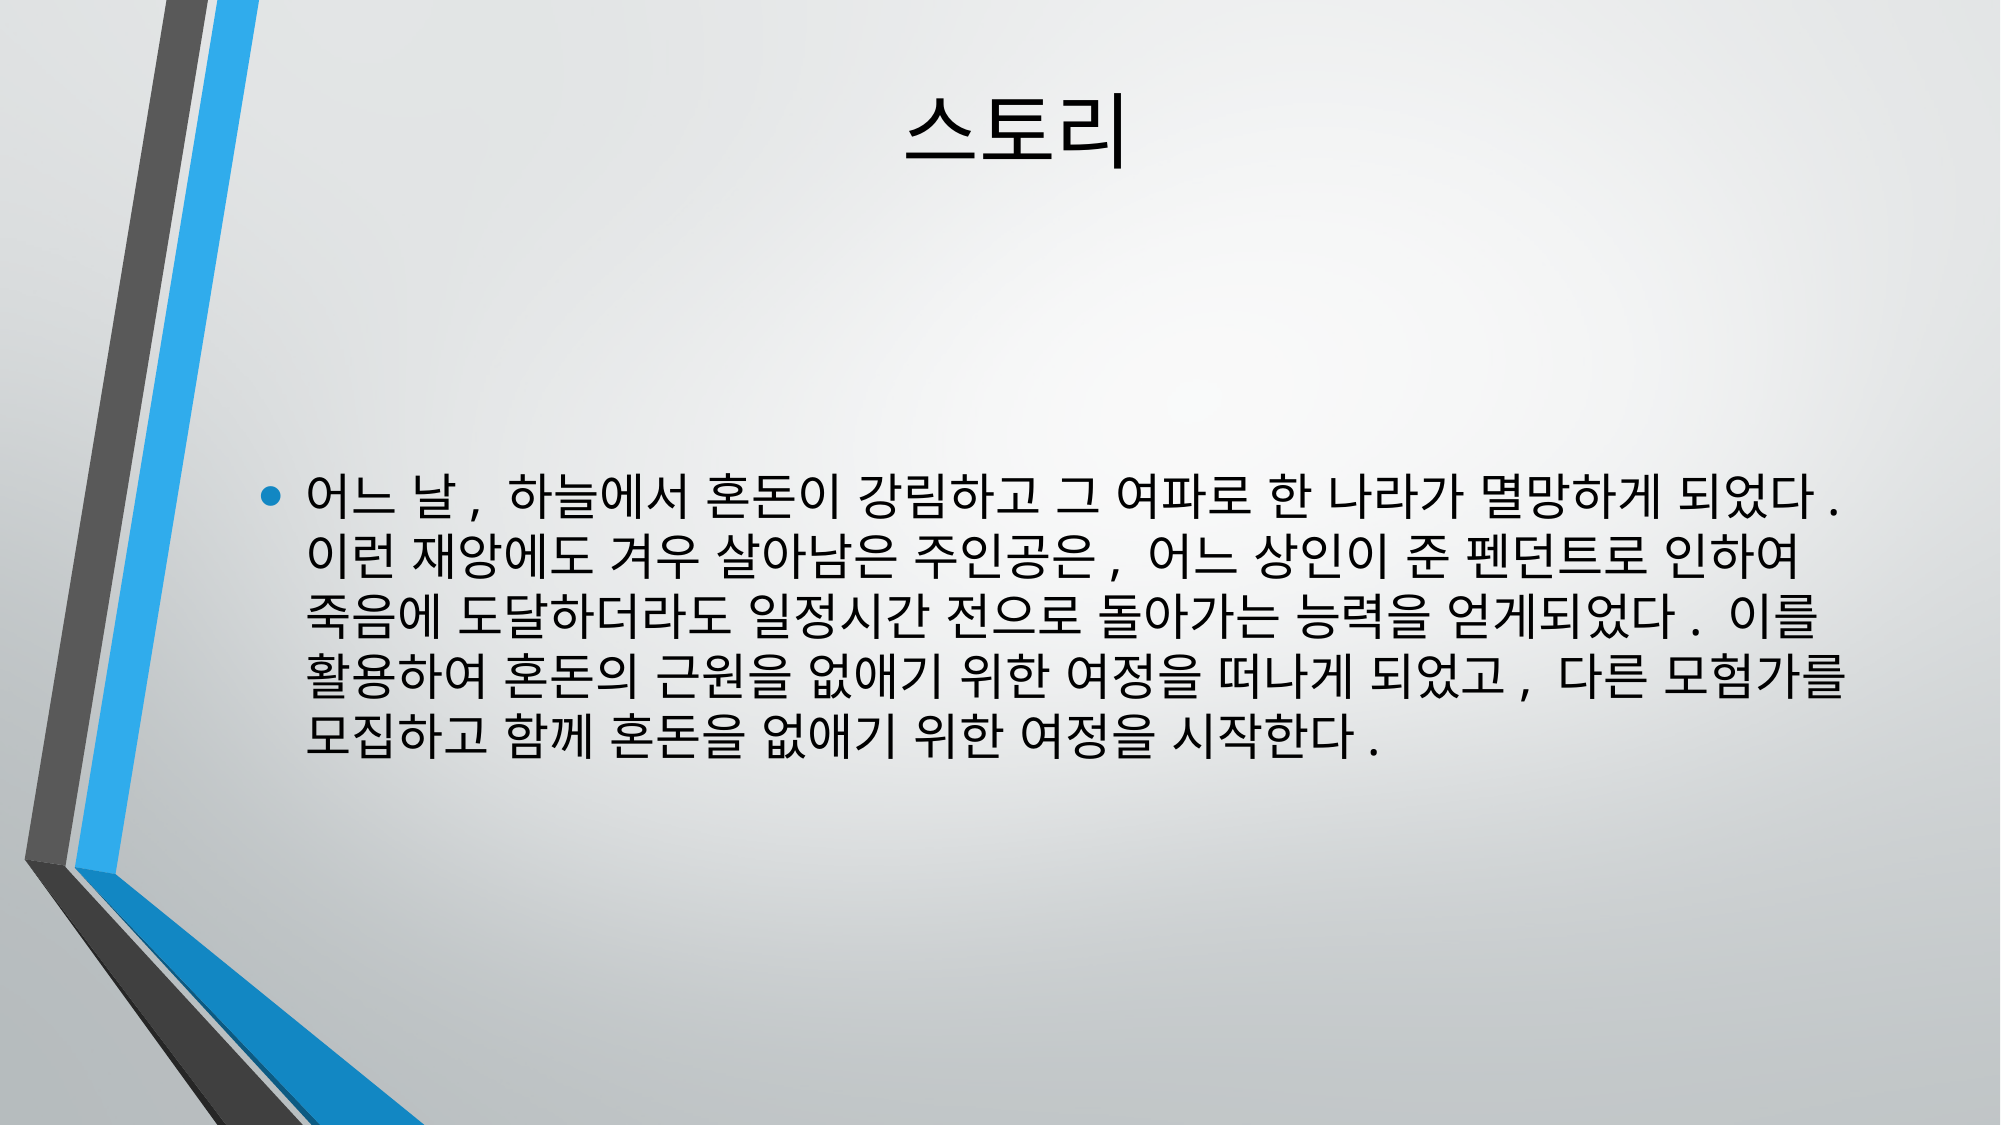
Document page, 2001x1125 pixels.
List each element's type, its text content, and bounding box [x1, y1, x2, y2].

list 어느 날, 하늘에서 혼돈이 강림하고 그 여파로 한 나라가 멸망하게 되었다. 이런 재앙에도 겨우 살아남은 주인공은, 어느 상인이 준 펜던트로 인하여 죽음에 도달하더라도 일정시간 전으로 돌아가는 능력을 얻게되었다. 이를 활용하여 혼돈의 근원을 없애기 위한 여정을 떠나게 되었고, 다른 모험가를 모집하고 함께 혼돈을 없애기 위한 여정을 시작한다. [243, 359, 1887, 872]
text_box 스토리 [195, 0, 1840, 274]
